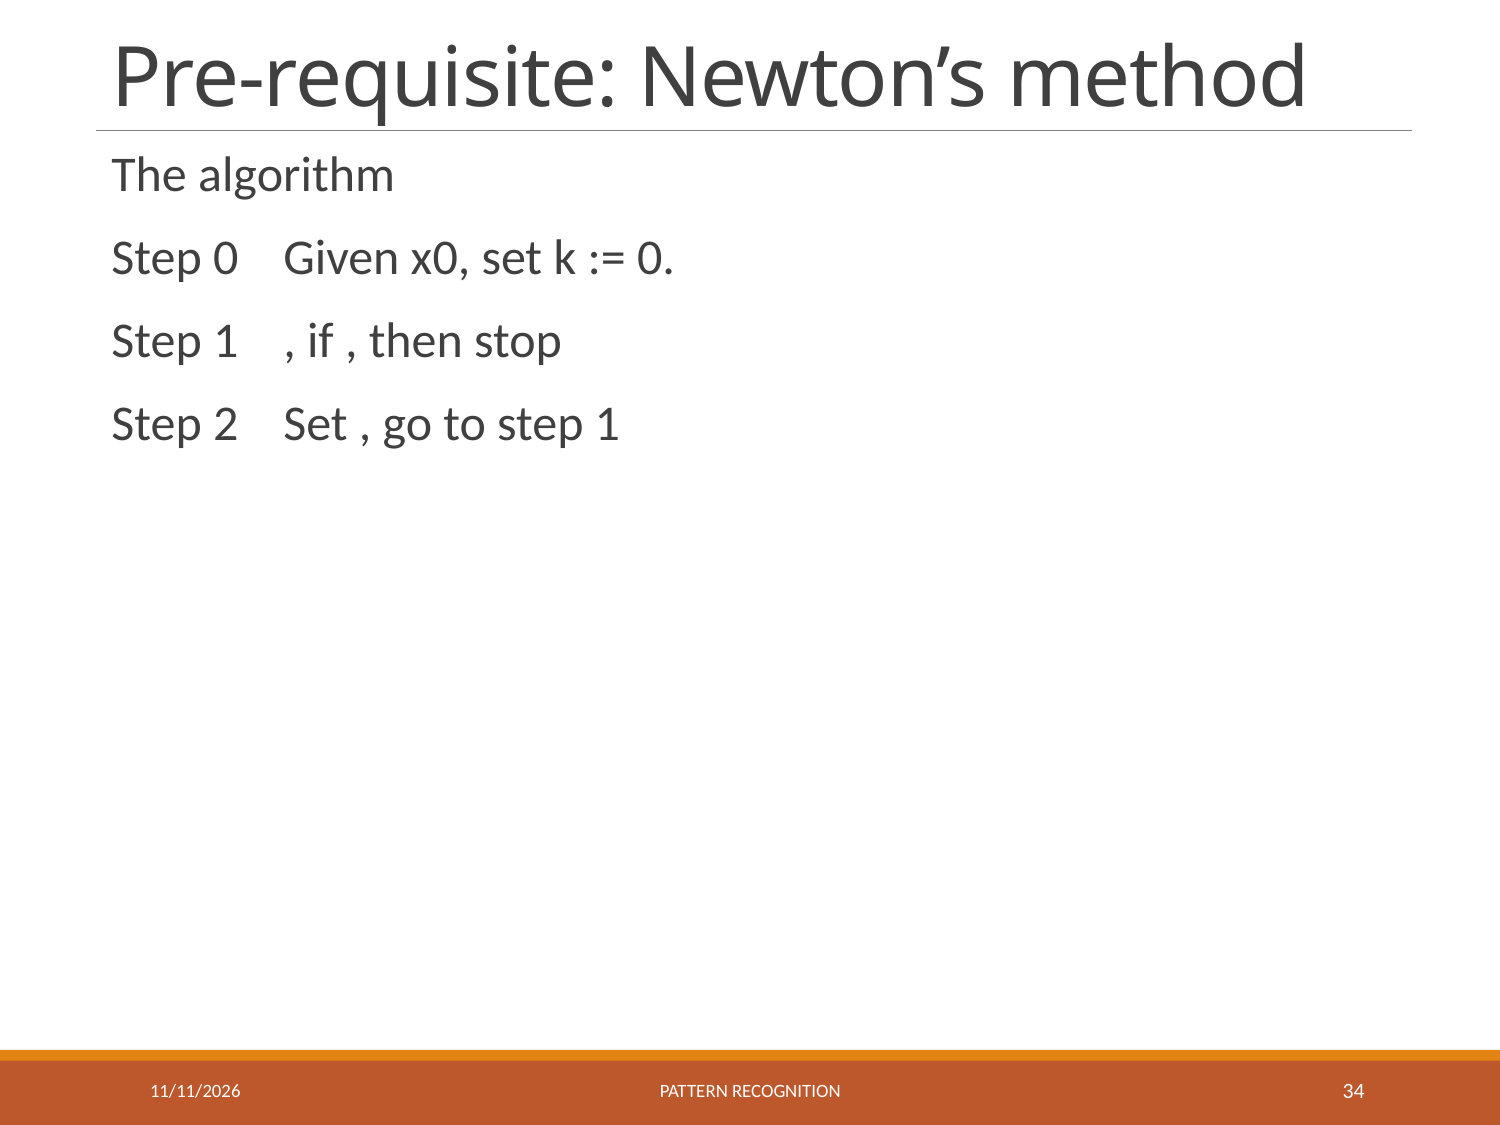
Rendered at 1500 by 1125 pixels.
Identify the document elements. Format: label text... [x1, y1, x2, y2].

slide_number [135, 1059, 440, 1120]
title Pre-requisite: Newton’s method [96, 19, 1413, 131]
footer Pattern recognition [453, 1059, 1047, 1120]
slide_number 34 [1218, 1059, 1380, 1120]
